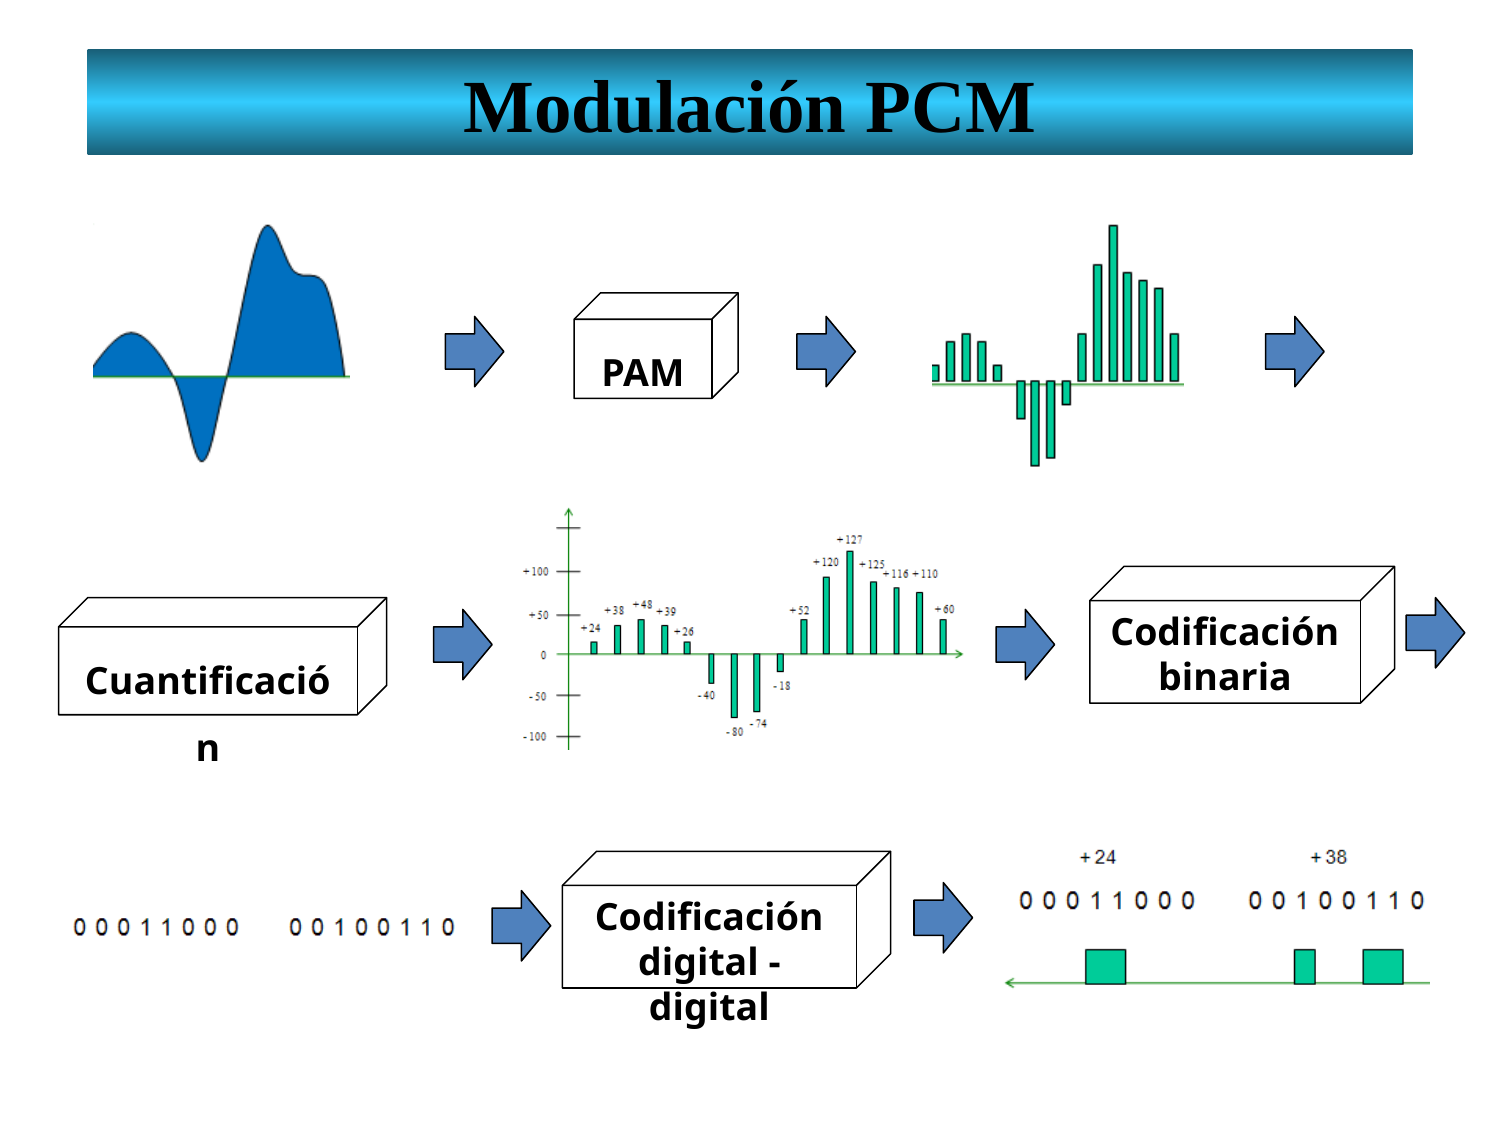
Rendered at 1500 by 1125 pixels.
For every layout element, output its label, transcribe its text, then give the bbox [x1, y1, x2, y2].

text_box [913, 882, 973, 953]
text_box [796, 316, 856, 387]
picture [93, 222, 351, 467]
picture [931, 222, 1184, 470]
text_box Cuantificación [58, 597, 387, 715]
text_box PAM [574, 292, 739, 399]
text_box Codificación digital - digital [562, 851, 891, 988]
text_box Modulación PCM [87, 49, 1413, 155]
text_box [1406, 597, 1465, 668]
text_box [996, 609, 1055, 680]
picture [515, 505, 969, 751]
text_box [445, 316, 504, 387]
text_box Codificación binaria [1089, 566, 1395, 704]
text_box [492, 890, 551, 961]
text_box [433, 609, 493, 680]
text_box [1265, 316, 1325, 387]
picture [995, 835, 1430, 997]
picture [58, 905, 469, 953]
